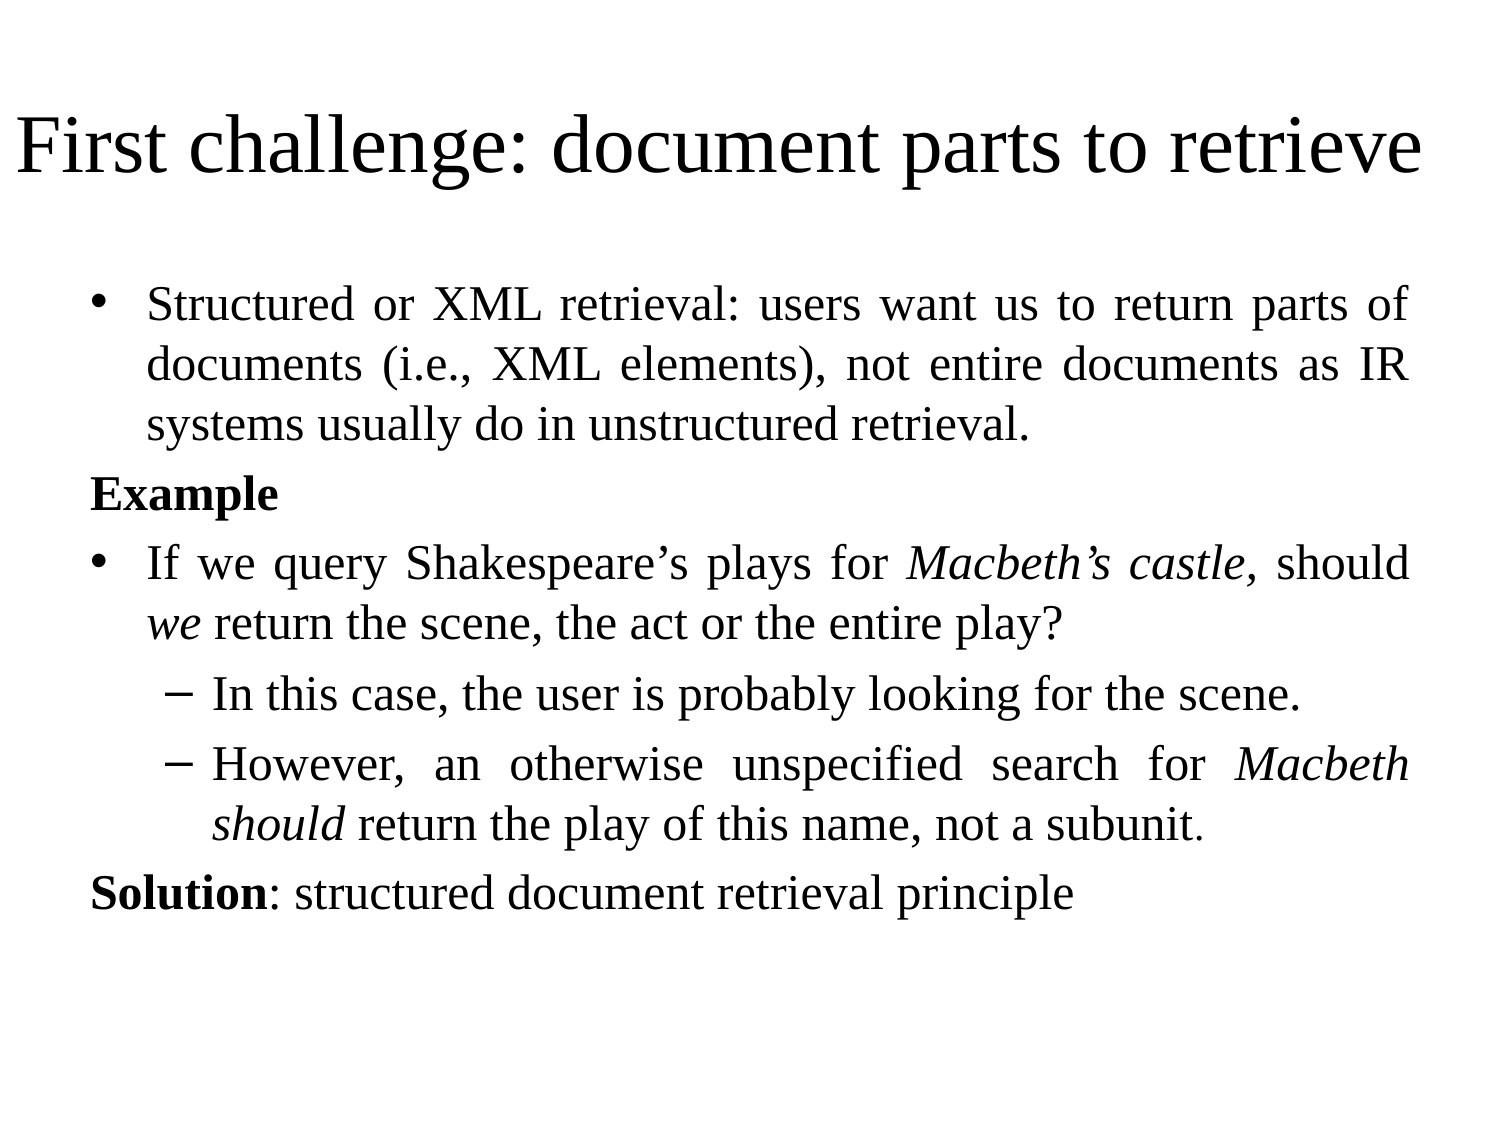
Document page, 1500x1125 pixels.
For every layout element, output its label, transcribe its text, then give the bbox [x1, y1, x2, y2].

list Structured or XML retrieval: users want us to return parts of documents (i.e., XML elements), not entire documents as IR systems usually do in unstructured retrieval. Example If we query Shakespeare’s plays for Macbeth’s castle, should we return the scene, the act or the entire play? In this case, the user is probably looking for the scene. However, an otherwise unspecified search for Macbeth should return the play of this name, not a subunit. Solution: structured document retrieval principle [74, 262, 1426, 1006]
title First challenge: document parts to retrieve [0, 44, 1466, 233]
